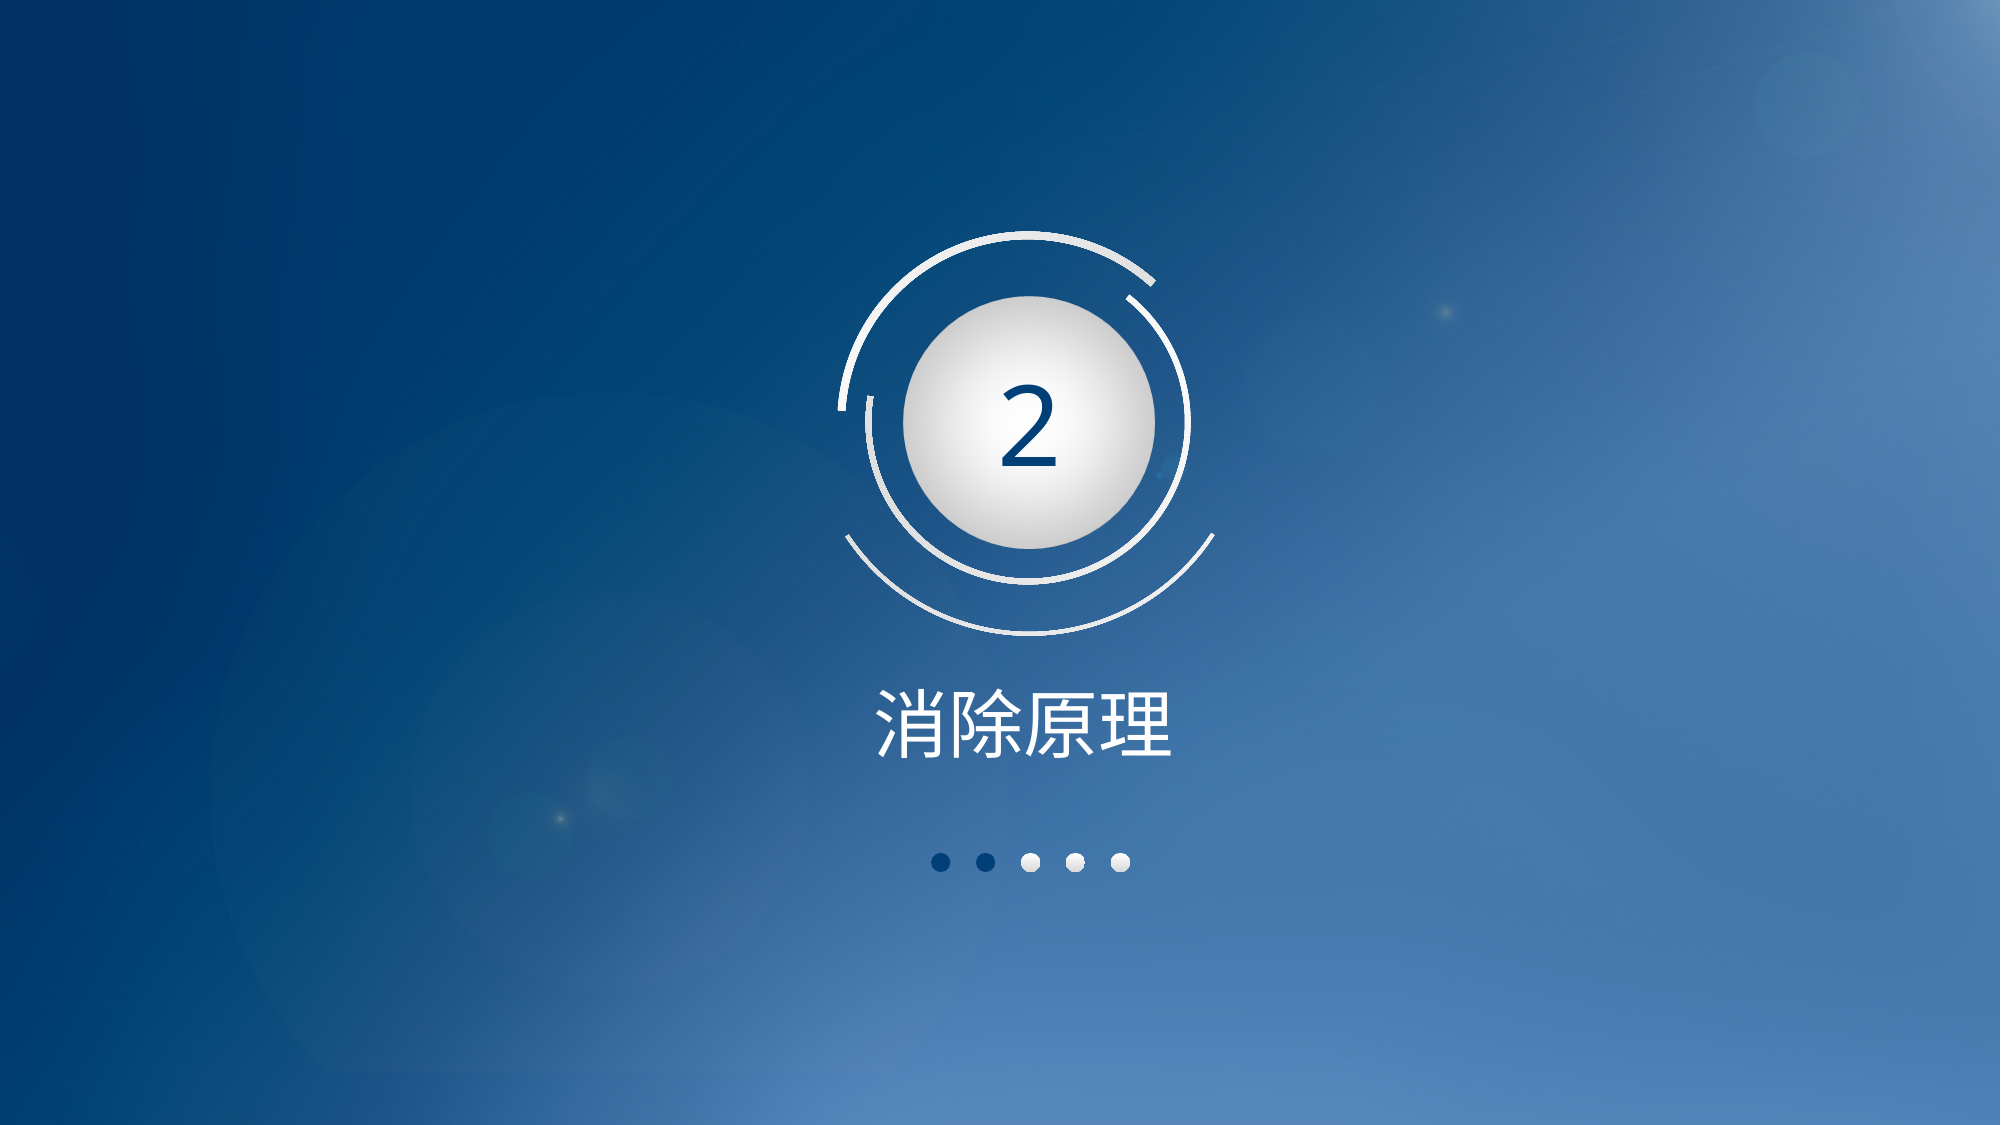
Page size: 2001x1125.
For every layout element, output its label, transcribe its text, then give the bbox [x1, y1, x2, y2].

text_box [845, 533, 1215, 636]
text_box [941, 559, 1116, 585]
picture [0, 0, 2000, 1125]
text_box [1159, 325, 1191, 519]
text_box [1021, 852, 1041, 873]
text_box [865, 395, 897, 518]
text_box [975, 852, 996, 873]
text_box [902, 296, 1156, 550]
text_box [837, 231, 1156, 411]
text_box [931, 852, 951, 873]
text_box [1110, 852, 1131, 873]
text_box 消除原理 [788, 669, 1258, 775]
text_box [1065, 852, 1086, 873]
